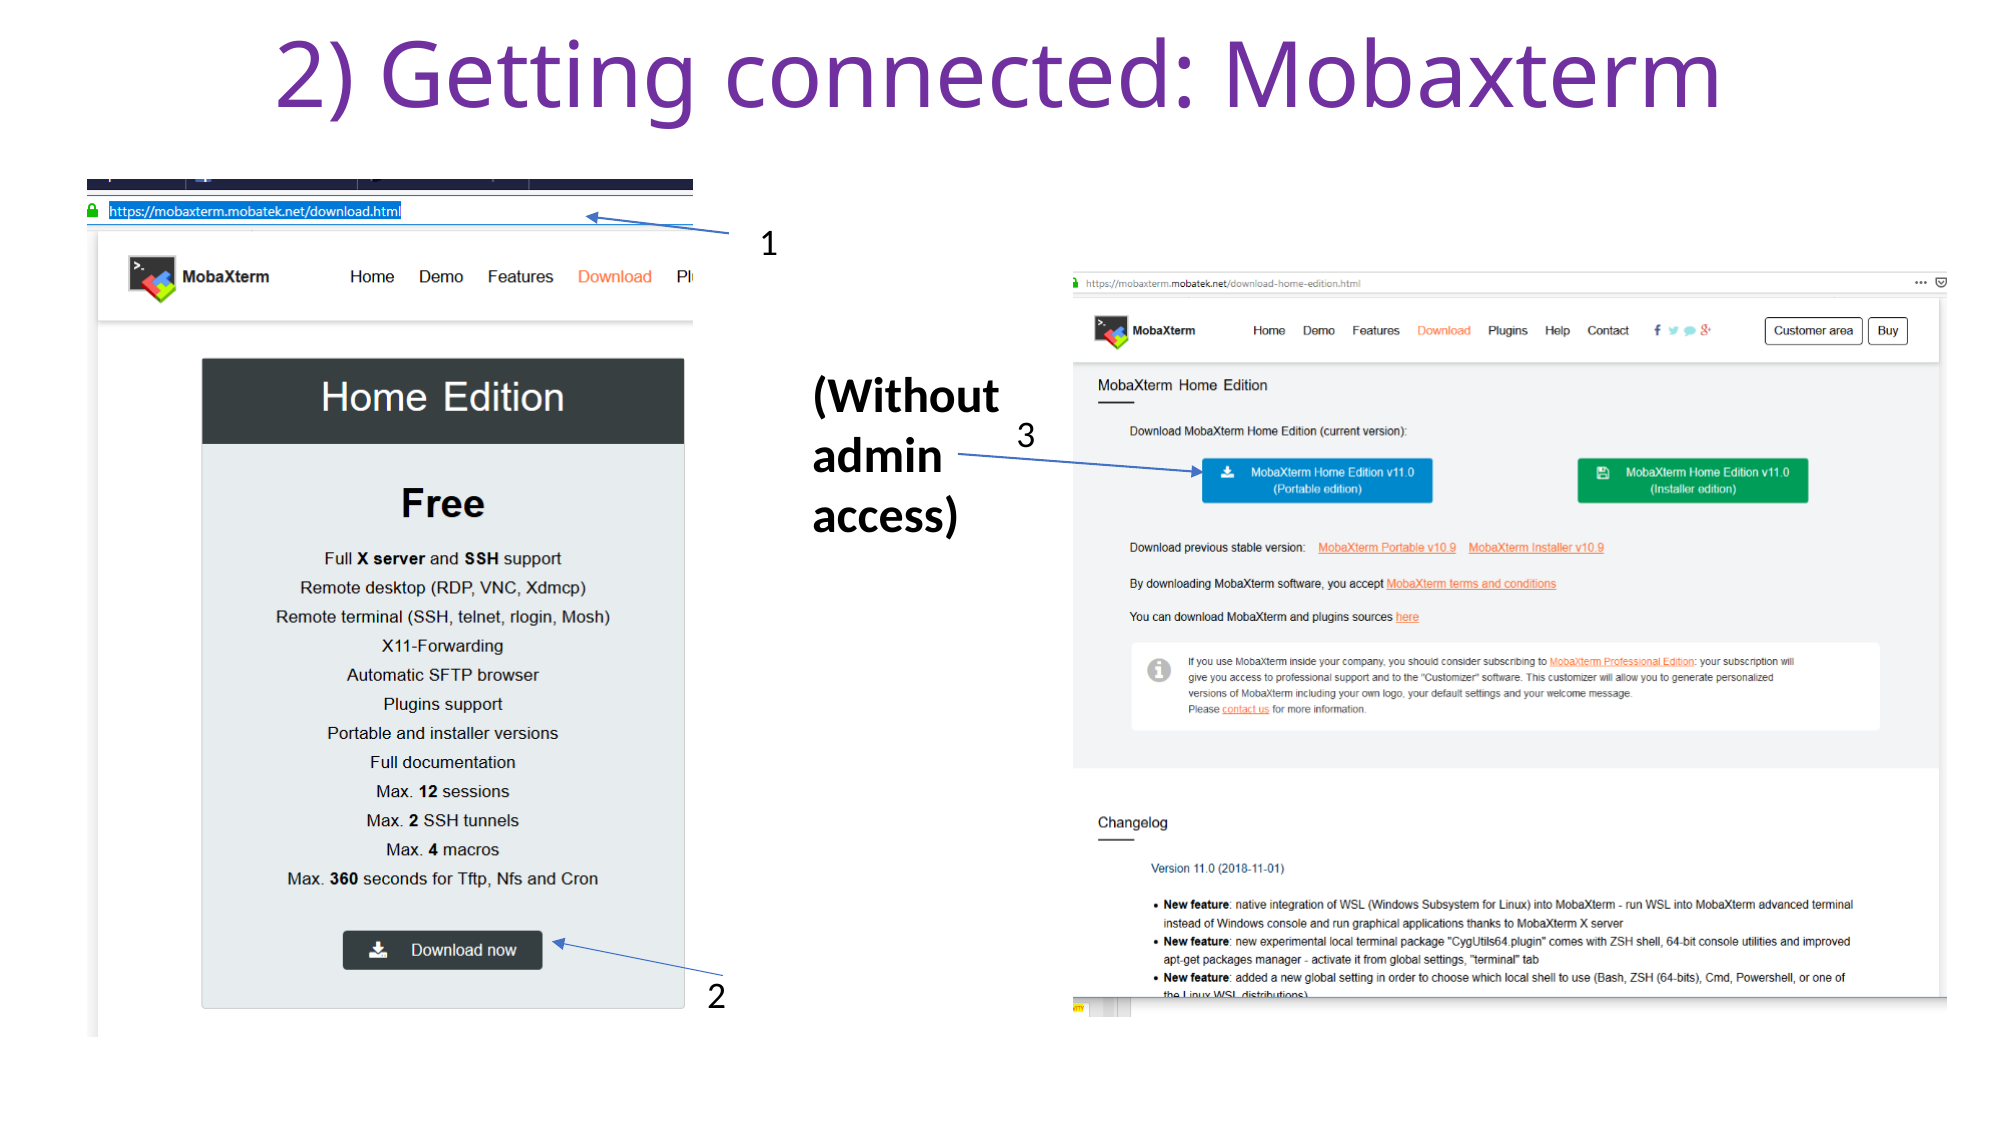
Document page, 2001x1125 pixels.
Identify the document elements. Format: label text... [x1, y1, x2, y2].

picture [1290, 485, 1320, 493]
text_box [585, 216, 729, 234]
picture [1356, 468, 1375, 476]
picture [1275, 484, 1283, 492]
text_box 2 [693, 963, 785, 1024]
text_box 1 [744, 210, 837, 271]
picture [1325, 487, 1332, 493]
picture [1286, 469, 1309, 476]
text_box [957, 453, 1204, 473]
picture [1072, 271, 1947, 1017]
text_box 3 [1001, 402, 1072, 453]
picture [87, 179, 693, 1037]
picture [1376, 470, 1383, 476]
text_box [551, 941, 723, 976]
picture [1253, 468, 1263, 476]
picture [1349, 468, 1354, 476]
picture [1333, 485, 1347, 493]
picture [1315, 468, 1324, 476]
text_box (Without admin access) [797, 355, 1072, 551]
title 2) Getting connected: Mobaxterm [137, 0, 1863, 187]
picture [1325, 470, 1344, 476]
picture [1222, 466, 1234, 477]
picture [1266, 470, 1282, 476]
